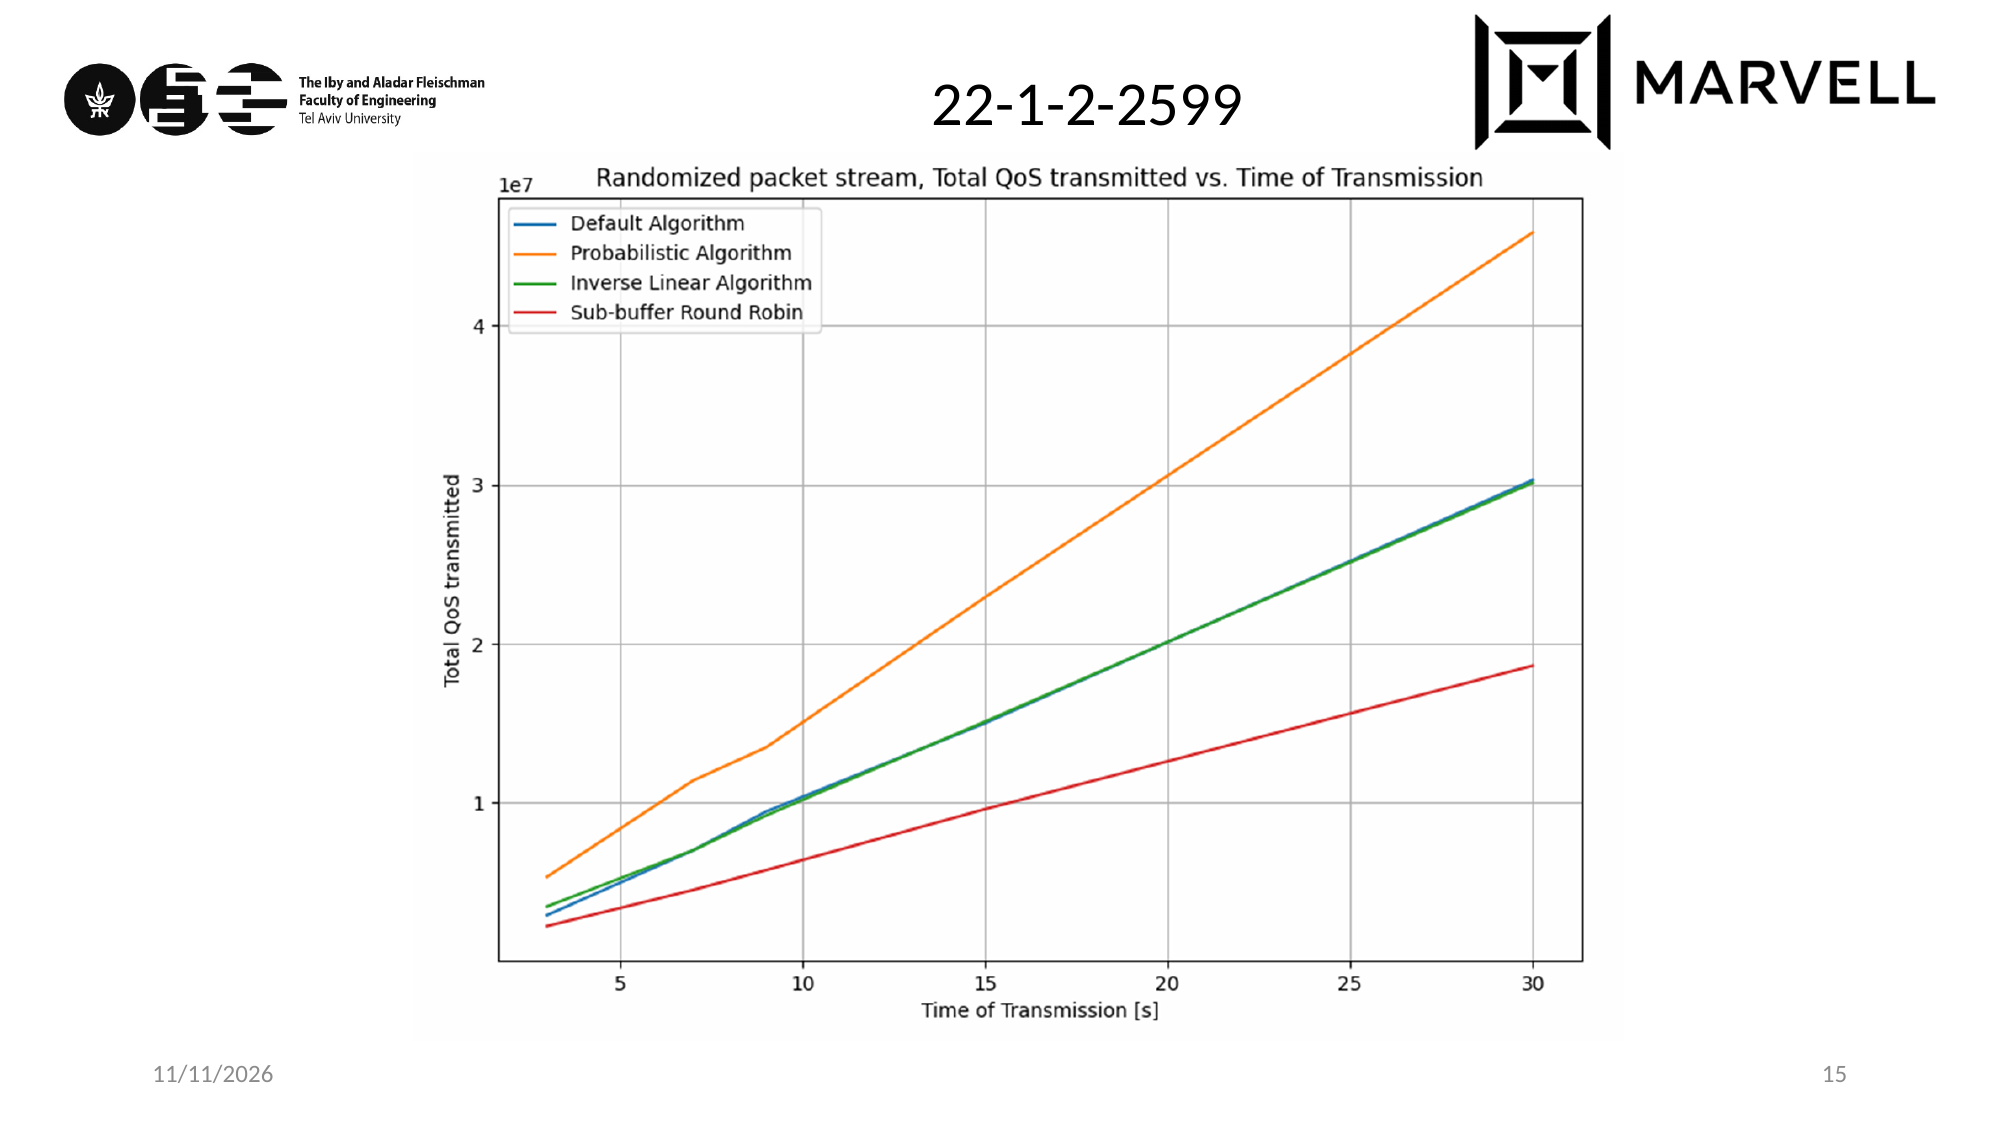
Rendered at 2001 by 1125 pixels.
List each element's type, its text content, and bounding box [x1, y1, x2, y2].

title 22-1-2-2599 [537, 58, 1382, 152]
slide_number 15 [1412, 1042, 1863, 1103]
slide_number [137, 1042, 588, 1103]
picture [43, 0, 2000, 1041]
